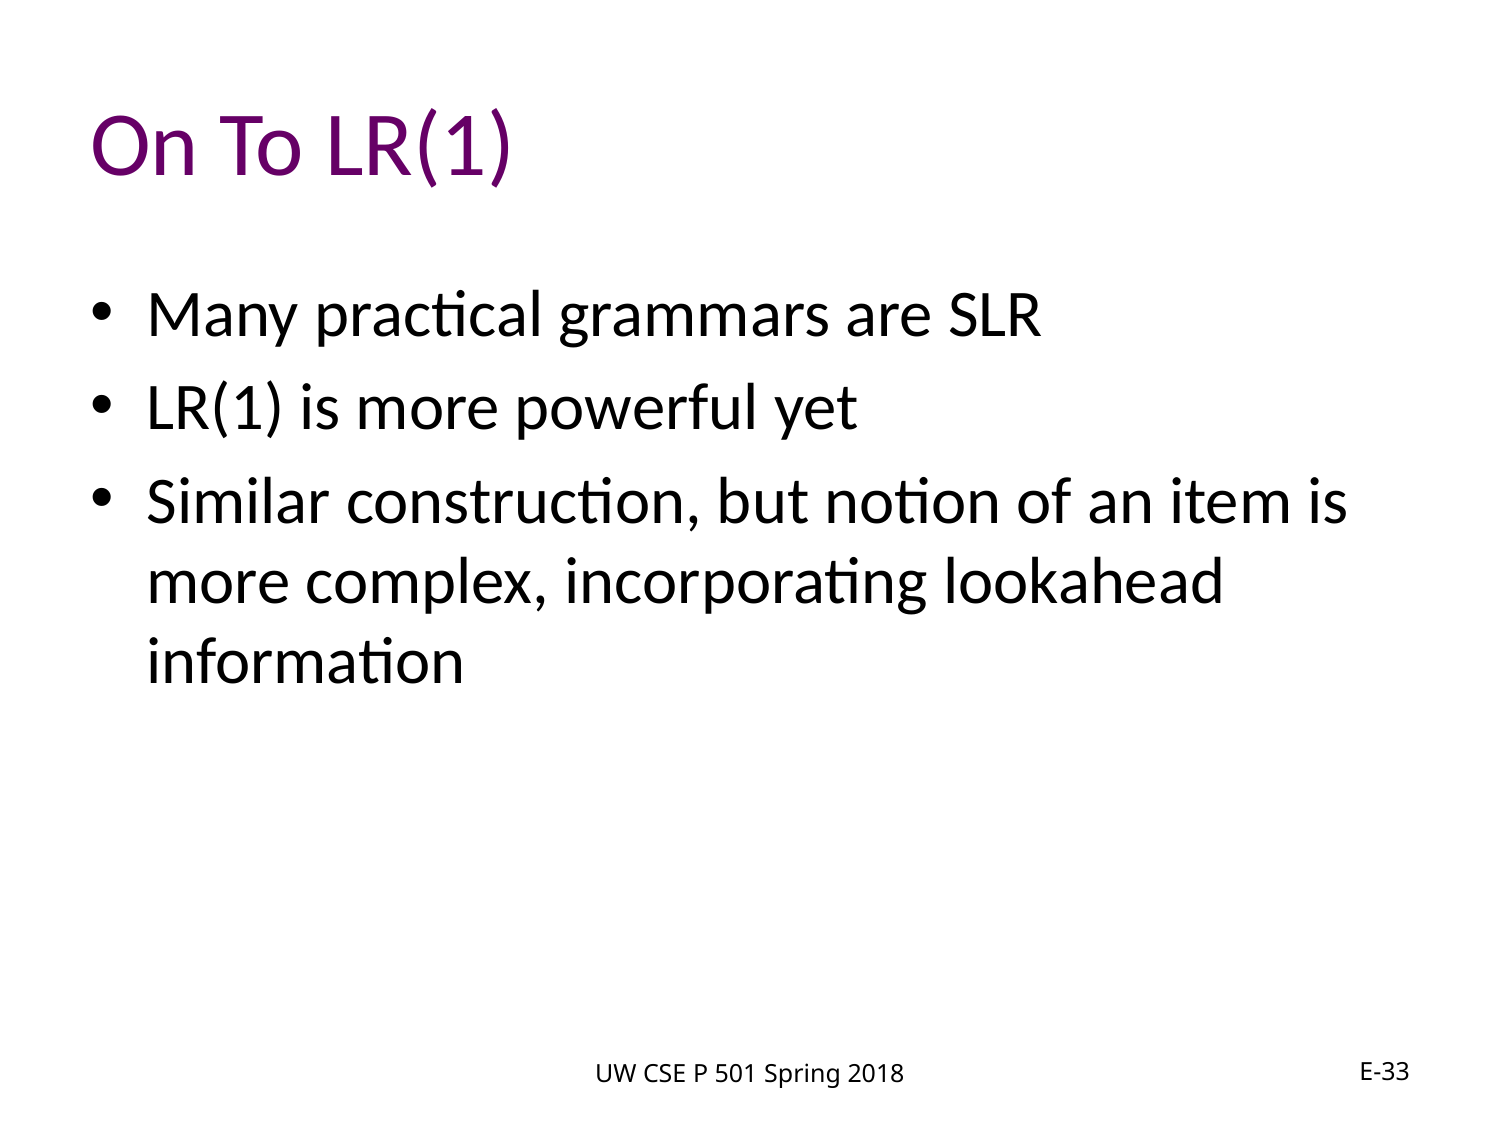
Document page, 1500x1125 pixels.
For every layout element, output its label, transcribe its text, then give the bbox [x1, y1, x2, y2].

footer UW CSE P 501 Spring 2018 [512, 1042, 988, 1103]
slide_number E-33 [1074, 1042, 1425, 1103]
list Many practical grammars are SLR LR(1) is more powerful yet Similar construction, but notion of an item is more complex, incorporating lookahead information [75, 262, 1425, 1005]
title On To LR(1) [75, 45, 1425, 233]
